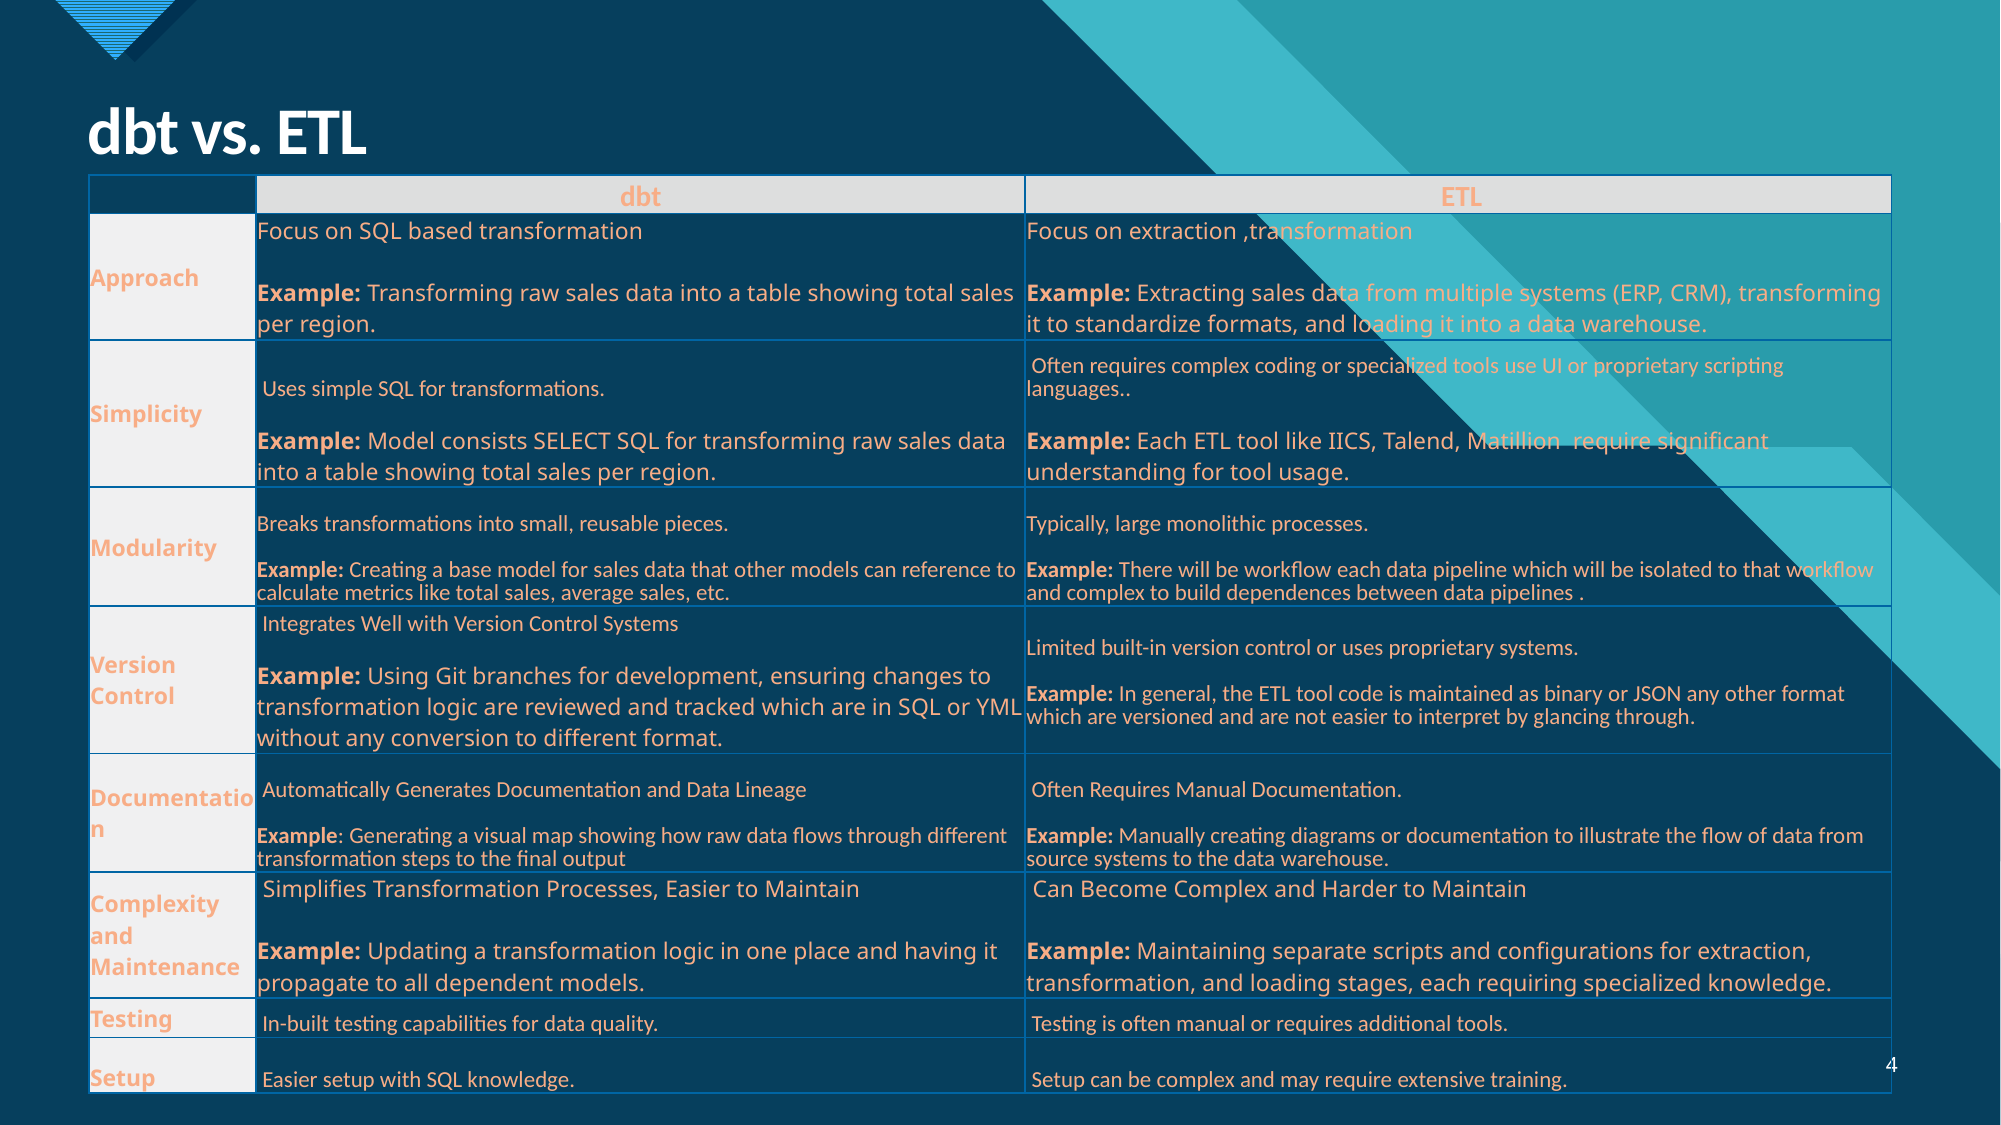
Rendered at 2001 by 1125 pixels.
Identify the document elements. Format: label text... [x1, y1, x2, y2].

title dbt vs. ETL [72, 89, 1913, 177]
table_header ETL [1026, 176, 1891, 213]
table_cell Testing is often manual or requires additional tools. [1026, 999, 1891, 1037]
table_cell Documentation [90, 754, 255, 871]
table_cell Breaks transformations into small, reusable pieces. Example: Creating a base model for sales data that other models can reference to calculate metrics like total sales, average sales, etc. [257, 488, 1024, 605]
table_cell Uses simple SQL for transformations. Example: Model consists SELECT SQL for transforming raw sales data into a table showing total sales per region. [257, 341, 1024, 486]
table_cell Simplifies Transformation Processes, Easier to Maintain Example: Updating a transformation logic in one place and having it propagate to all dependent models. [257, 873, 1024, 997]
table_cell Limited built-in version control or uses proprietary systems. Example: In general, the ETL tool code is maintained as binary or JSON any other format which are versioned and are not easier to interpret by glancing through. [1026, 607, 1891, 753]
table_header dbt [257, 176, 1024, 213]
table_cell Complexity and Maintenance [90, 873, 255, 997]
table_cell Setup [90, 1038, 255, 1092]
table_cell Automatically Generates Documentation and Data Lineage Example: Generating a visual map showing how raw data flows through different transformation steps to the final output [257, 754, 1024, 871]
table_cell Simplicity [90, 341, 255, 486]
table_cell Approach [90, 214, 255, 339]
table_cell Can Become Complex and Harder to Maintain Example: Maintaining separate scripts and configurations for extraction, transformation, and loading stages, each requiring specialized knowledge. [1026, 873, 1891, 997]
table_cell Easier setup with SQL knowledge. [257, 1038, 1024, 1092]
table_cell Typically, large monolithic processes. Example: There will be workflow each data pipeline which will be isolated to that workflow and complex to build dependences between data pipelines . [1026, 488, 1891, 605]
table_header [90, 176, 255, 213]
table_cell Focus on SQL based transformation Example: Transforming raw sales data into a table showing total sales per region. [257, 214, 1024, 339]
table_cell Setup can be complex and may require extensive training. [1026, 1038, 1891, 1092]
table_cell Testing [90, 999, 255, 1037]
table_cell Focus on extraction ,transformation Example: Extracting sales data from multiple systems (ERP, CRM), transforming it to standardize formats, and loading it into a data warehouse. [1026, 214, 1891, 339]
slide_number 4 [1845, 1035, 1913, 1096]
table_cell Often Requires Manual Documentation. Example: Manually creating diagrams or documentation to illustrate the flow of data from source systems to the data warehouse. [1026, 754, 1891, 871]
table_cell In-built testing capabilities for data quality. [257, 999, 1024, 1037]
table_cell Often requires complex coding or specialized tools use UI or proprietary scripting languages.. Example: Each ETL tool like IICS, Talend, Matillion require significant understanding for tool usage. [1026, 341, 1891, 486]
table_cell Integrates Well with Version Control Systems Example: Using Git branches for development, ensuring changes to transformation logic are reviewed and tracked which are in SQL or YML without any conversion to different format. [257, 607, 1024, 753]
table_cell Version Control [90, 607, 255, 753]
table_cell Modularity [90, 488, 255, 605]
